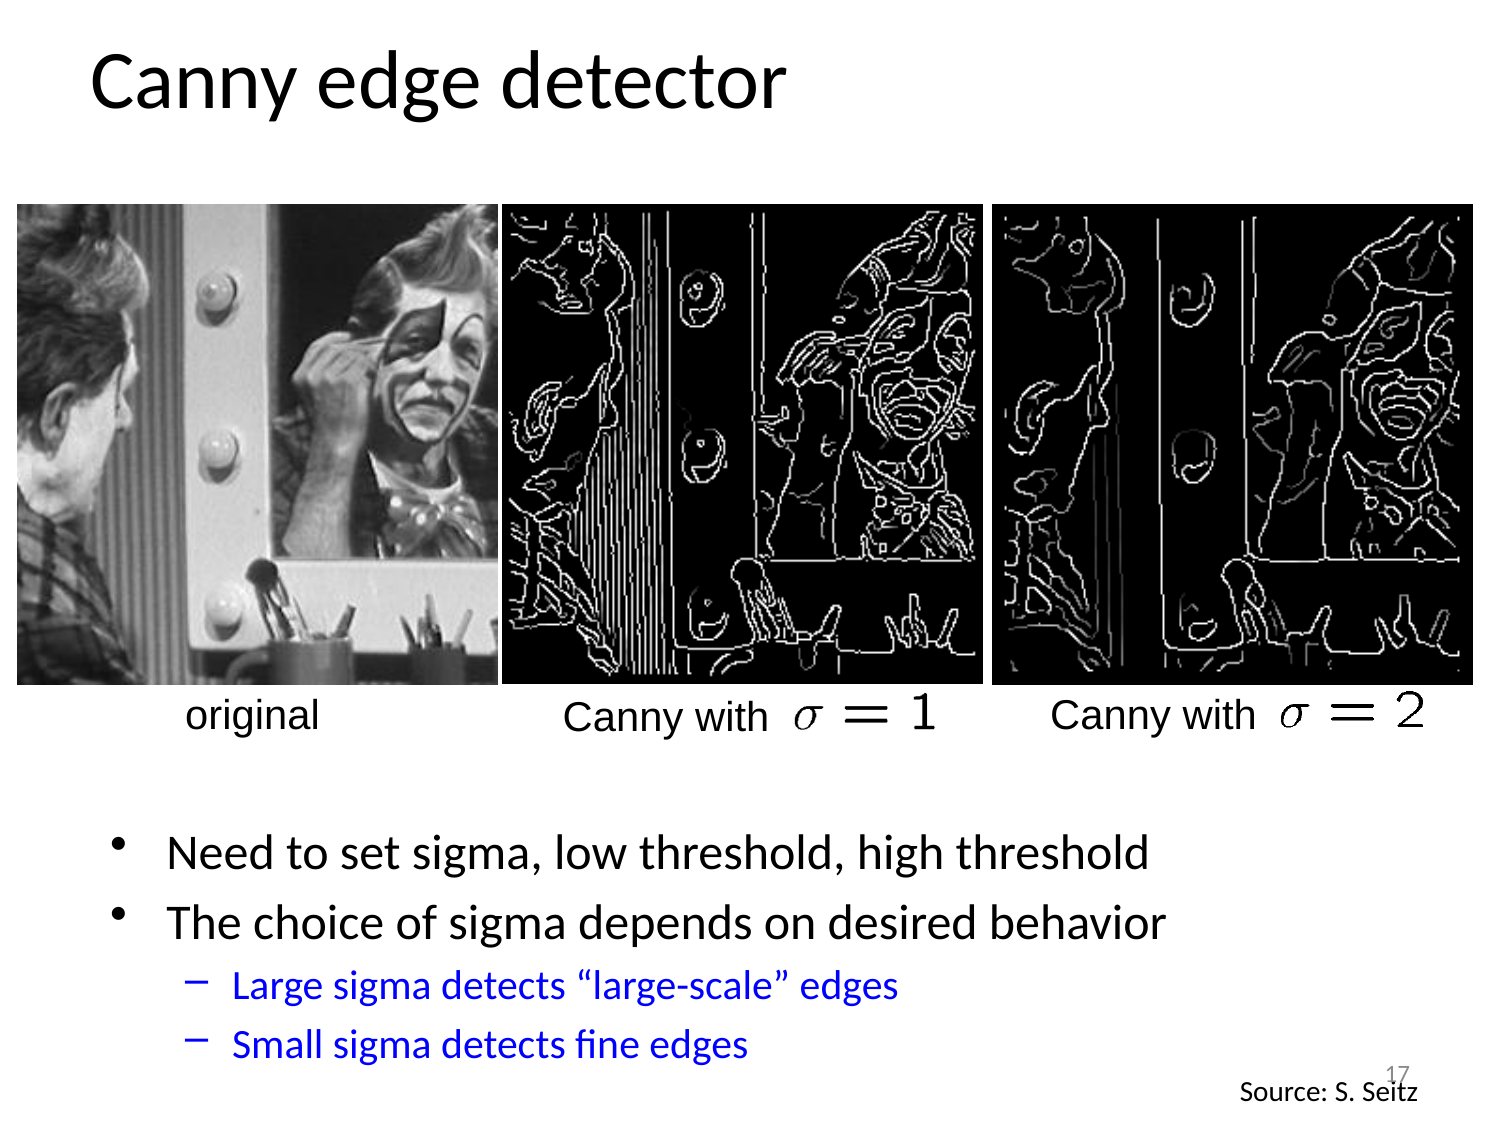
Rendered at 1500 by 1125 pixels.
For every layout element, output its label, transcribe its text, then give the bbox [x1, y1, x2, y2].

slide_number 17 [1074, 1042, 1425, 1103]
picture [1279, 689, 1425, 730]
text_box Canny with [547, 692, 796, 747]
title Canny edge detector [75, 0, 1425, 150]
picture [502, 203, 984, 685]
text_box original [170, 694, 347, 745]
text_box Source: S. Seitz [1224, 1064, 1500, 1115]
picture [17, 204, 498, 685]
text_box Need to set sigma, low threshold, high threshold The choice of sigma depends on desired behavior Large sigma detects “large-scale” edges Small sigma detects fine edges [95, 812, 1446, 1000]
picture [992, 204, 1473, 685]
text_box Canny with [1035, 694, 1284, 745]
picture [793, 692, 936, 732]
